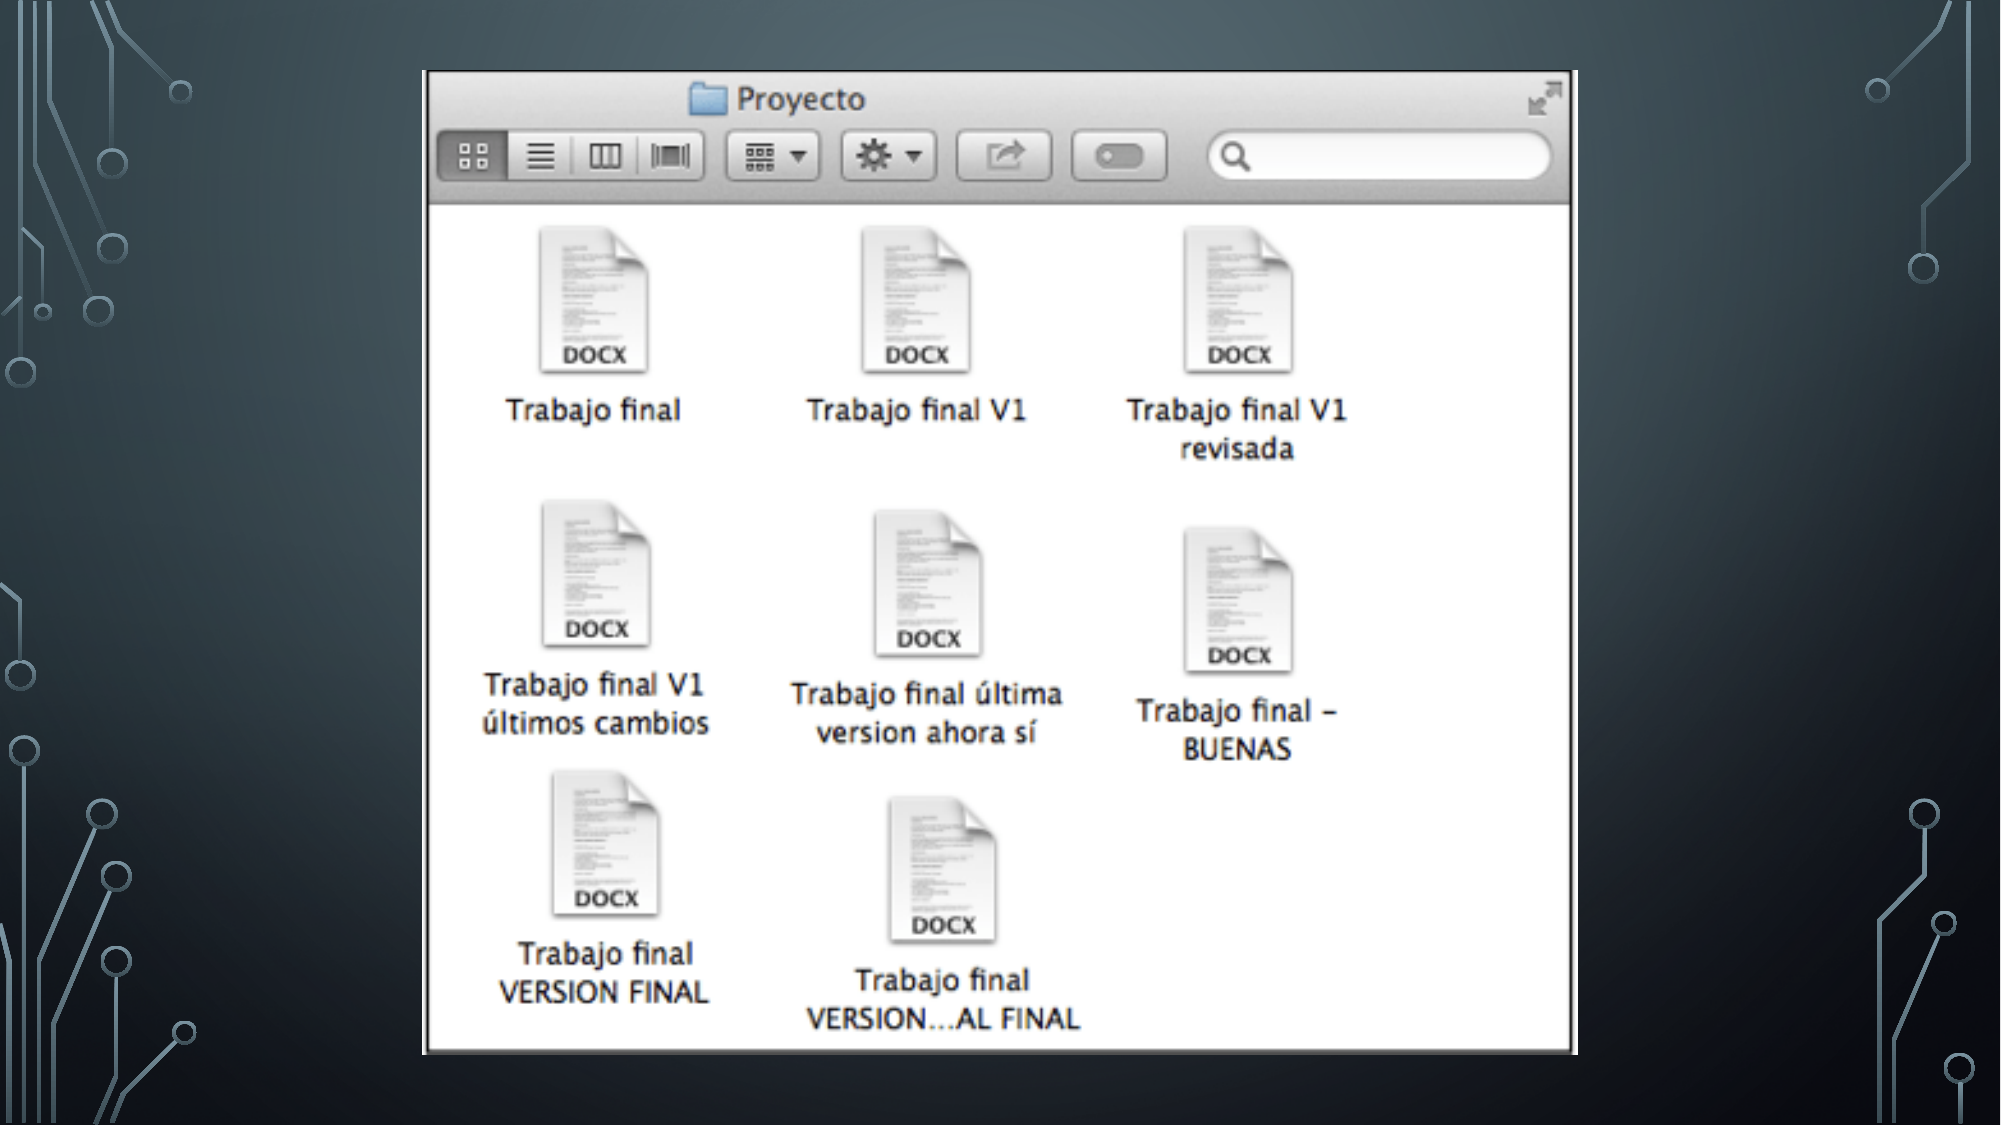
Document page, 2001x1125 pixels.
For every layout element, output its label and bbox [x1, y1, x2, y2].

picture [421, 70, 1578, 1055]
